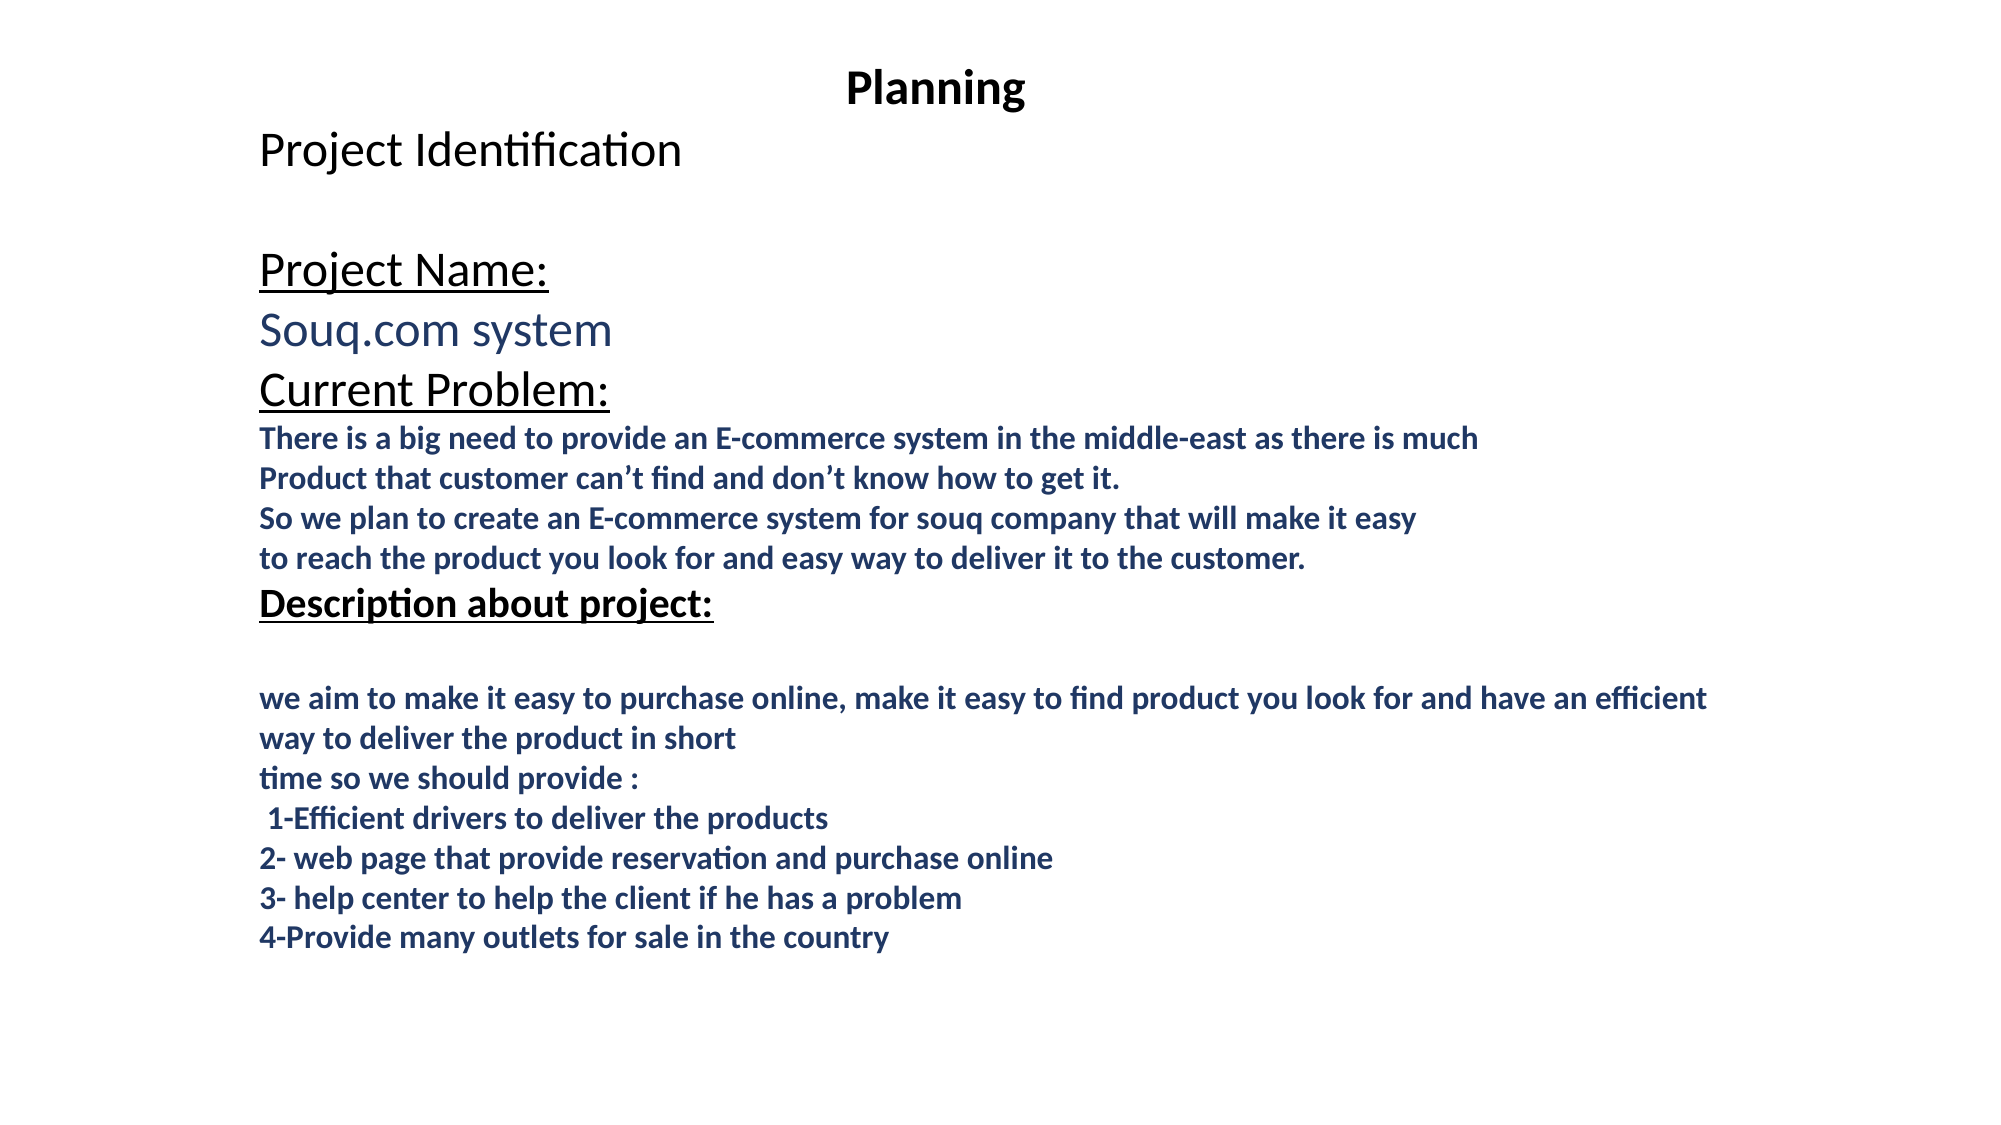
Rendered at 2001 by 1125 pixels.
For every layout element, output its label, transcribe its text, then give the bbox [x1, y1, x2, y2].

text_box Planning [831, 47, 1041, 123]
text_box Project Identification Project Name: Souq.com system Current Problem: There is a big need to provide an E-commerce system in the middle-east as there is much Product that customer can’t find and don’t know how to get it. So we plan to create an E-commerce system for souq company that will make it easy to reach the product you look for and easy way to deliver it to the customer. Description about project: we aim to make it easy to purchase online, make it easy to find product you look for and have an efficient way to deliver the product in short time so we should provide : 1-Efficient drivers to deliver the products 2- web page that provide reservation and purchase online 3- help center to help the client if he has a problem 4-Provide many outlets for sale in the country [244, 19, 1733, 1125]
